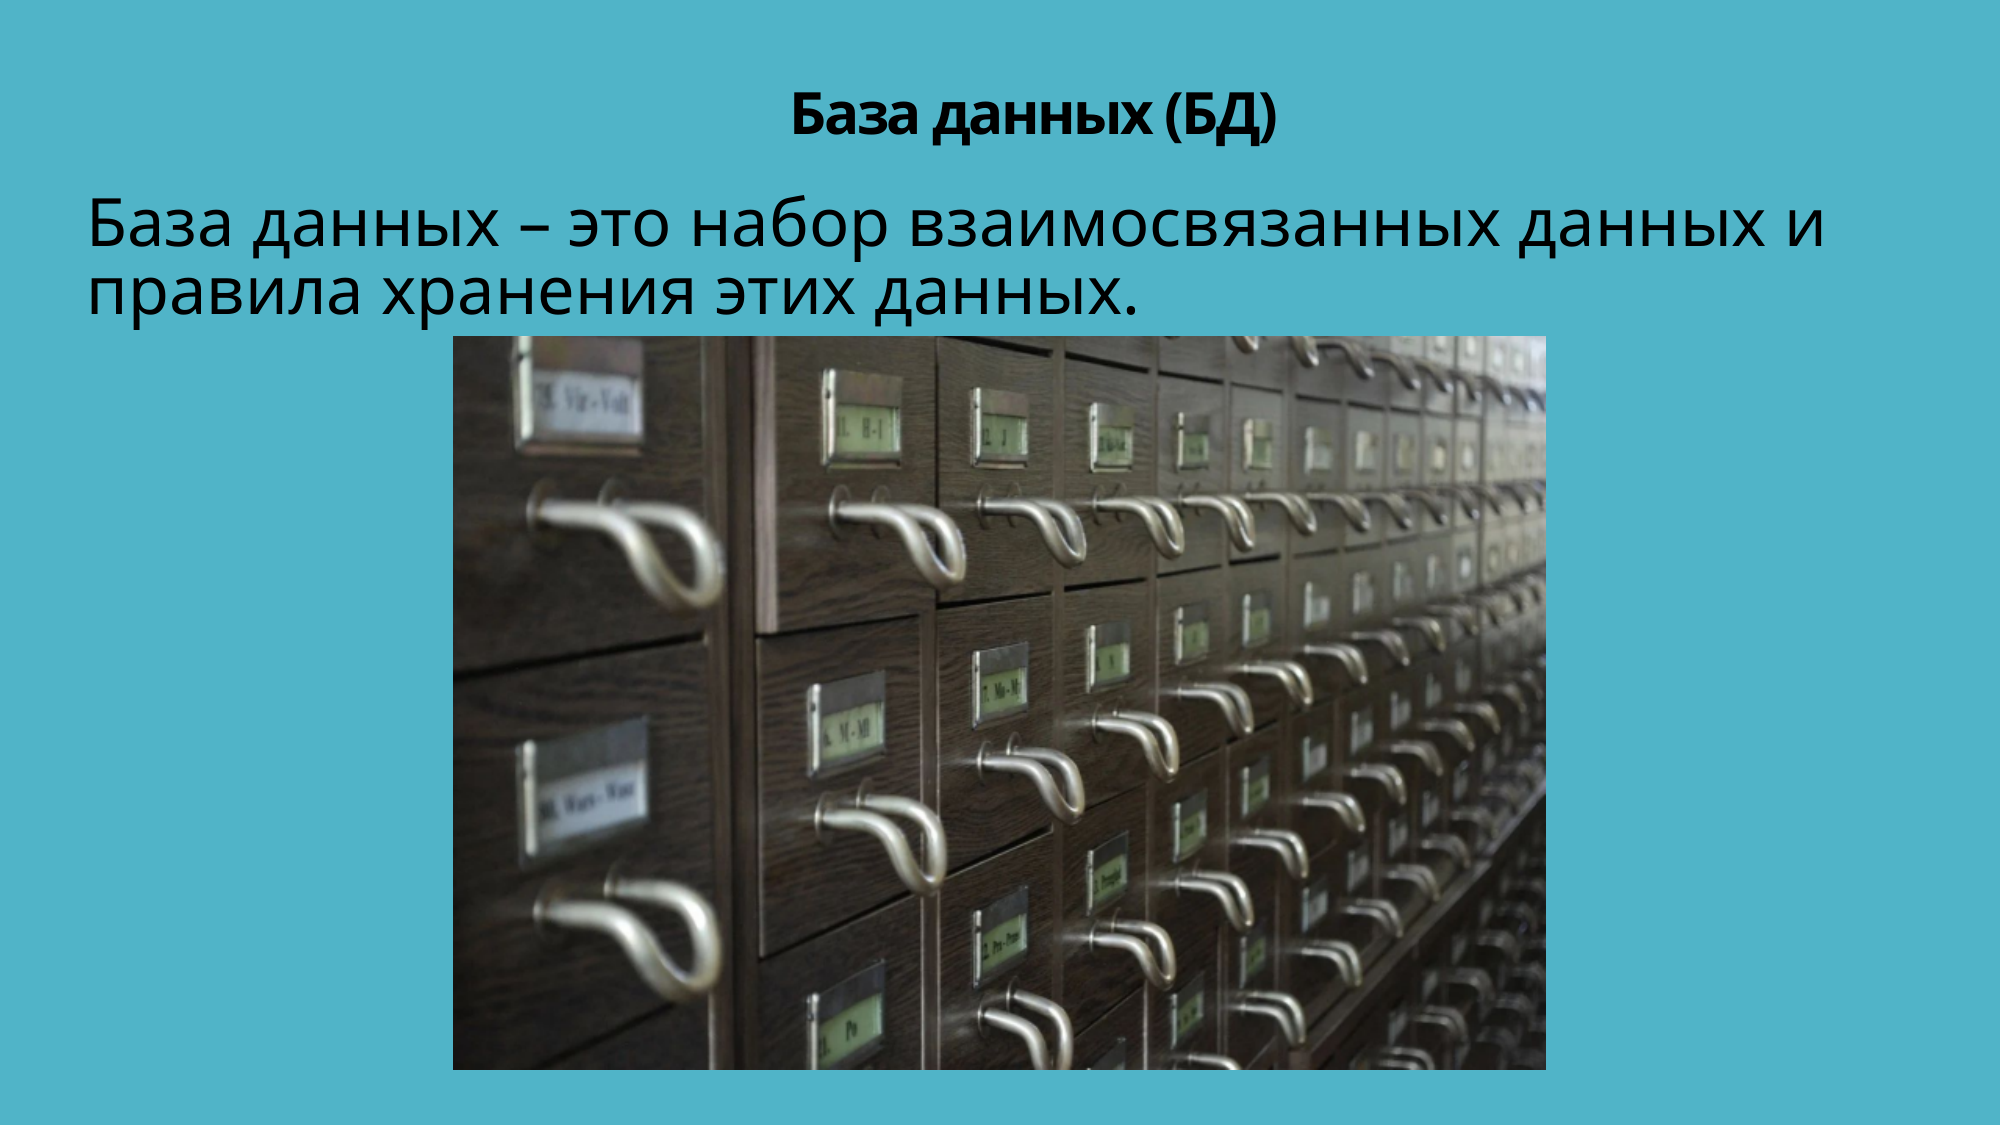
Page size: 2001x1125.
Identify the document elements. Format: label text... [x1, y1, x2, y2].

subtitle База данных – это набор взаимосвязанных данных и правила хранения этих данных. [71, 184, 1927, 374]
picture [452, 336, 1546, 1070]
title База данных (БД) [71, 26, 1884, 154]
